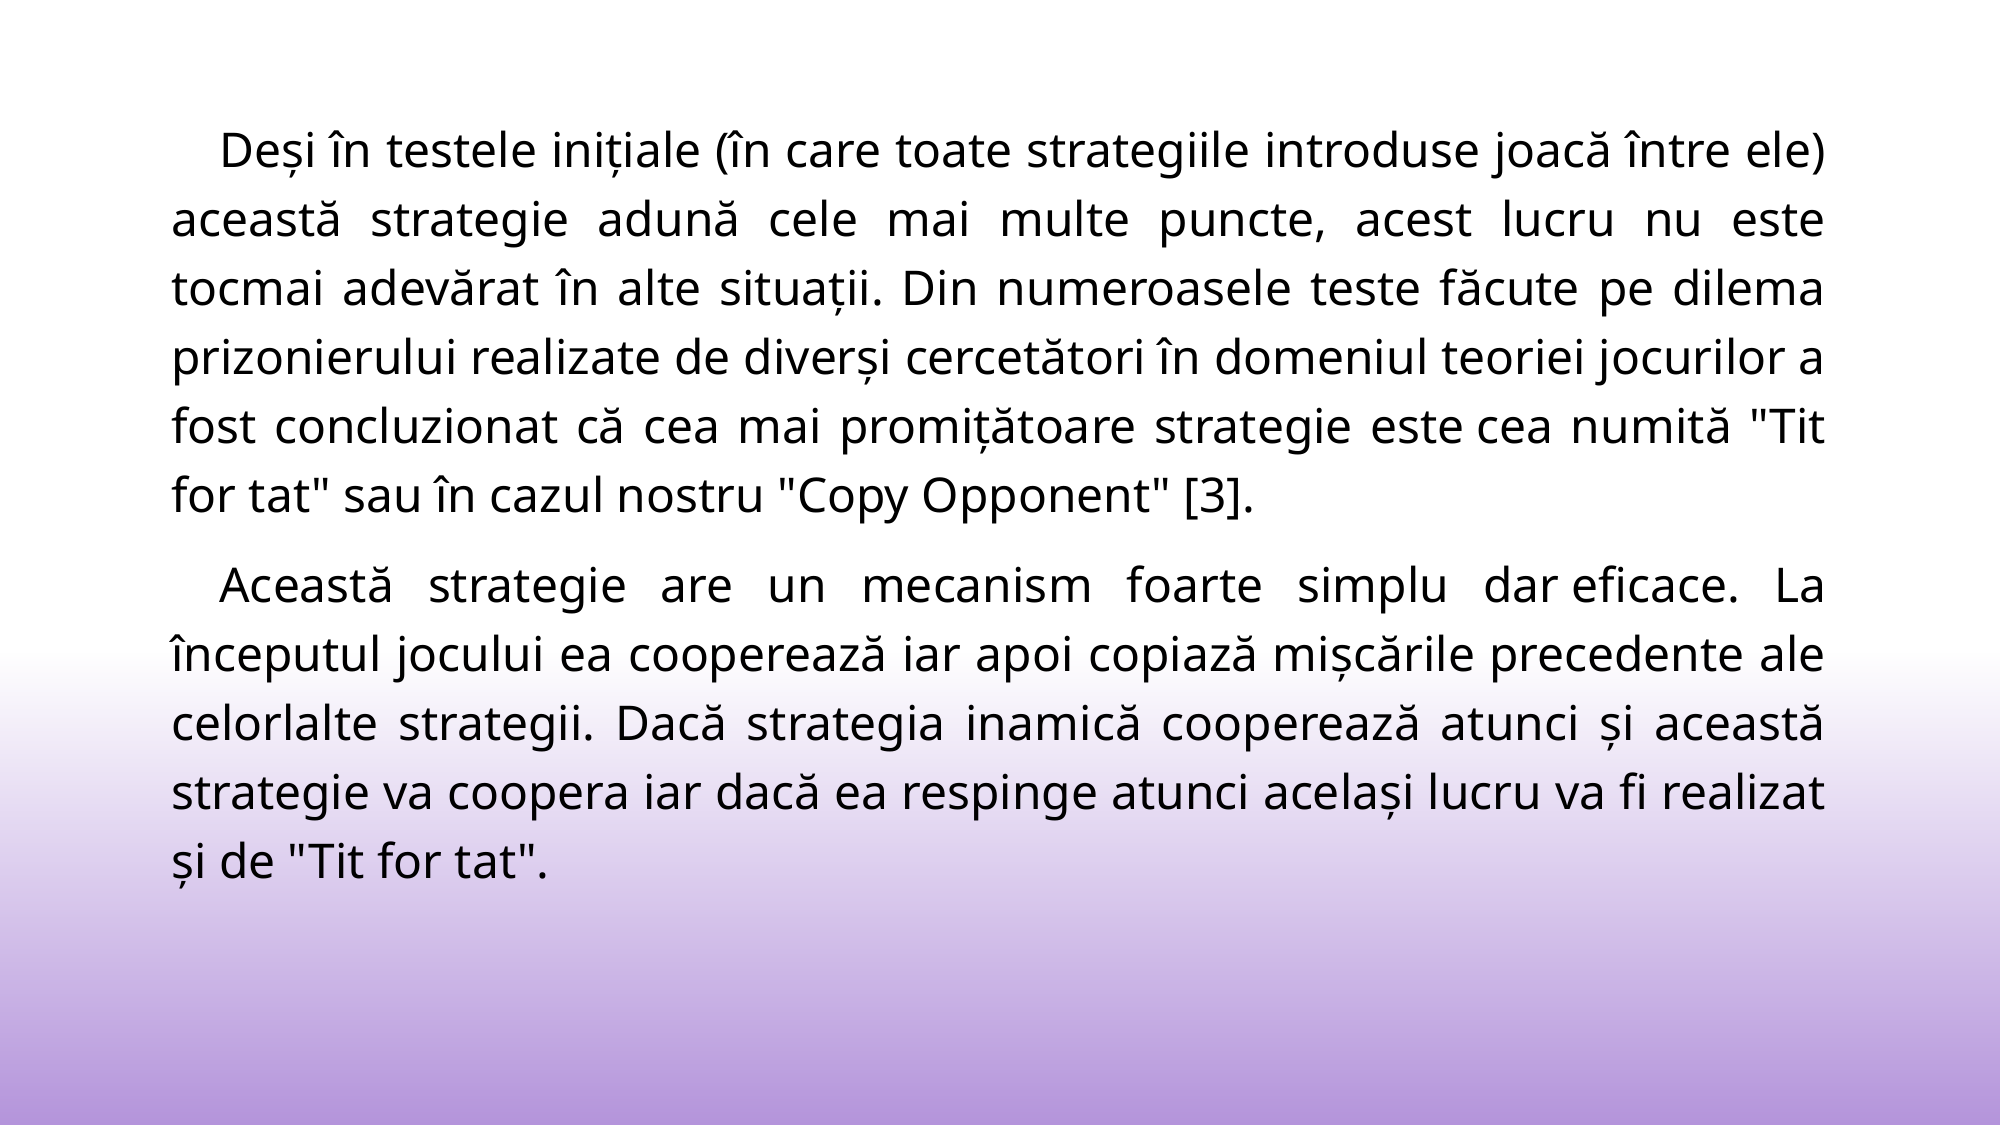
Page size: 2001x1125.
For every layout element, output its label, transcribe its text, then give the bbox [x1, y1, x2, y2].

list Deși în testele inițiale (în care toate strategiile introduse joacă între ele) această strategie adună cele mai multe puncte, acest lucru nu este tocmai adevărat în alte situații. Din numeroasele teste făcute pe dilema prizonierului realizate de diverși cercetători în domeniul teoriei jocurilor a fost concluzionat că cea mai promițătoare strategie este cea numită "Tit for tat" sau în cazul nostru "Copy Opponent" [3]. Această strategie are un mecanism foarte simplu dar eficace. La începutul jocului ea cooperează iar apoi copiază mișcările precedente ale celorlalte strategii. Dacă strategia inamică cooperează atunci și această strategie va coopera iar dacă ea respinge atunci același lucru va fi realizat și de "Tit for tat". [156, 100, 1844, 1014]
